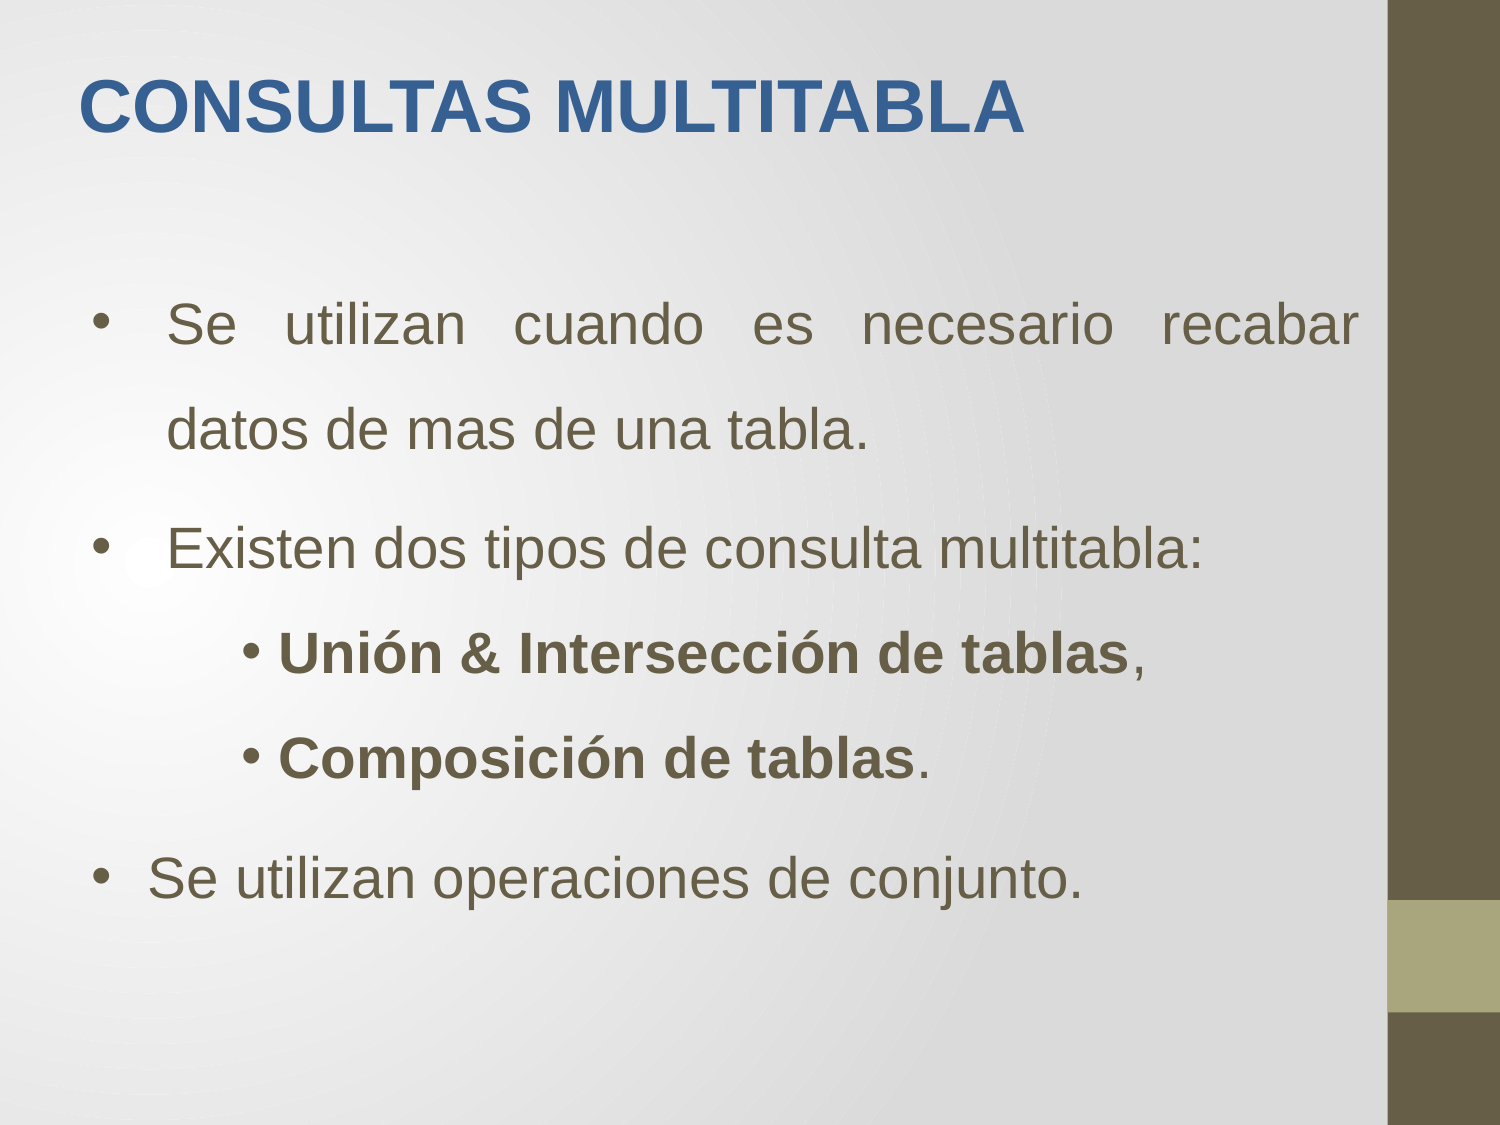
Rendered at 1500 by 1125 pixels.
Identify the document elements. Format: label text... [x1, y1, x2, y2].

text_box CONSULTAS MULTITABLA [13, 9, 1093, 197]
text_box Se utilizan cuando es necesario recabar datos de mas de una tabla. Existen dos tipos de consulta multitabla: Unión & Intersección de tablas, Composición de tablas. Se utilizan operaciones de conjunto. [76, 243, 1376, 918]
